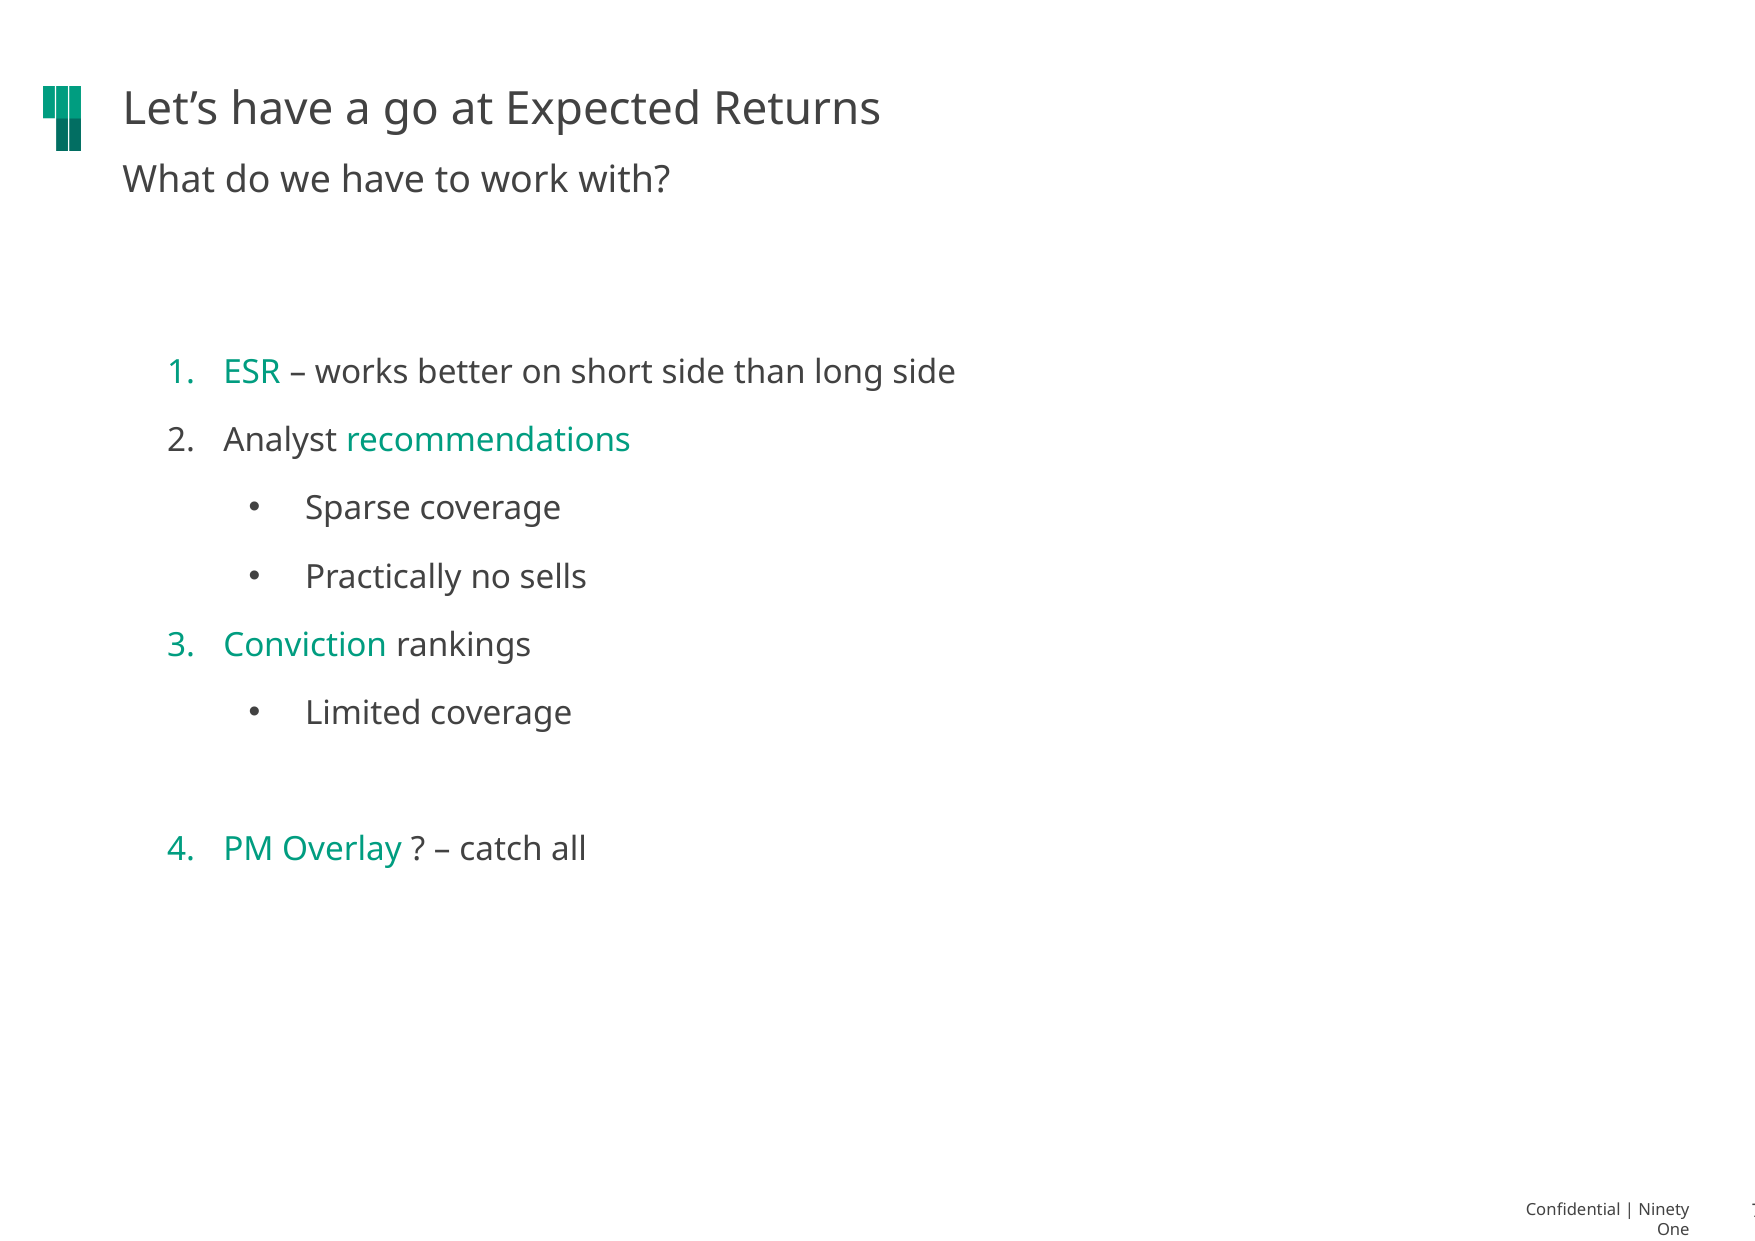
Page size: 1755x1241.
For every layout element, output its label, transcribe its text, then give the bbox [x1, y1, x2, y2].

picture [43, 86, 81, 151]
title Let’s have a go at Expected Returns [122, 77, 1729, 134]
list What do we have to work with? [122, 150, 1729, 200]
text_box ESR – works better on short side than long side Analyst recommendations Sparse coverage Practically no sells Conviction rankings Limited coverage PM Overlay ? – catch all [167, 281, 1712, 936]
